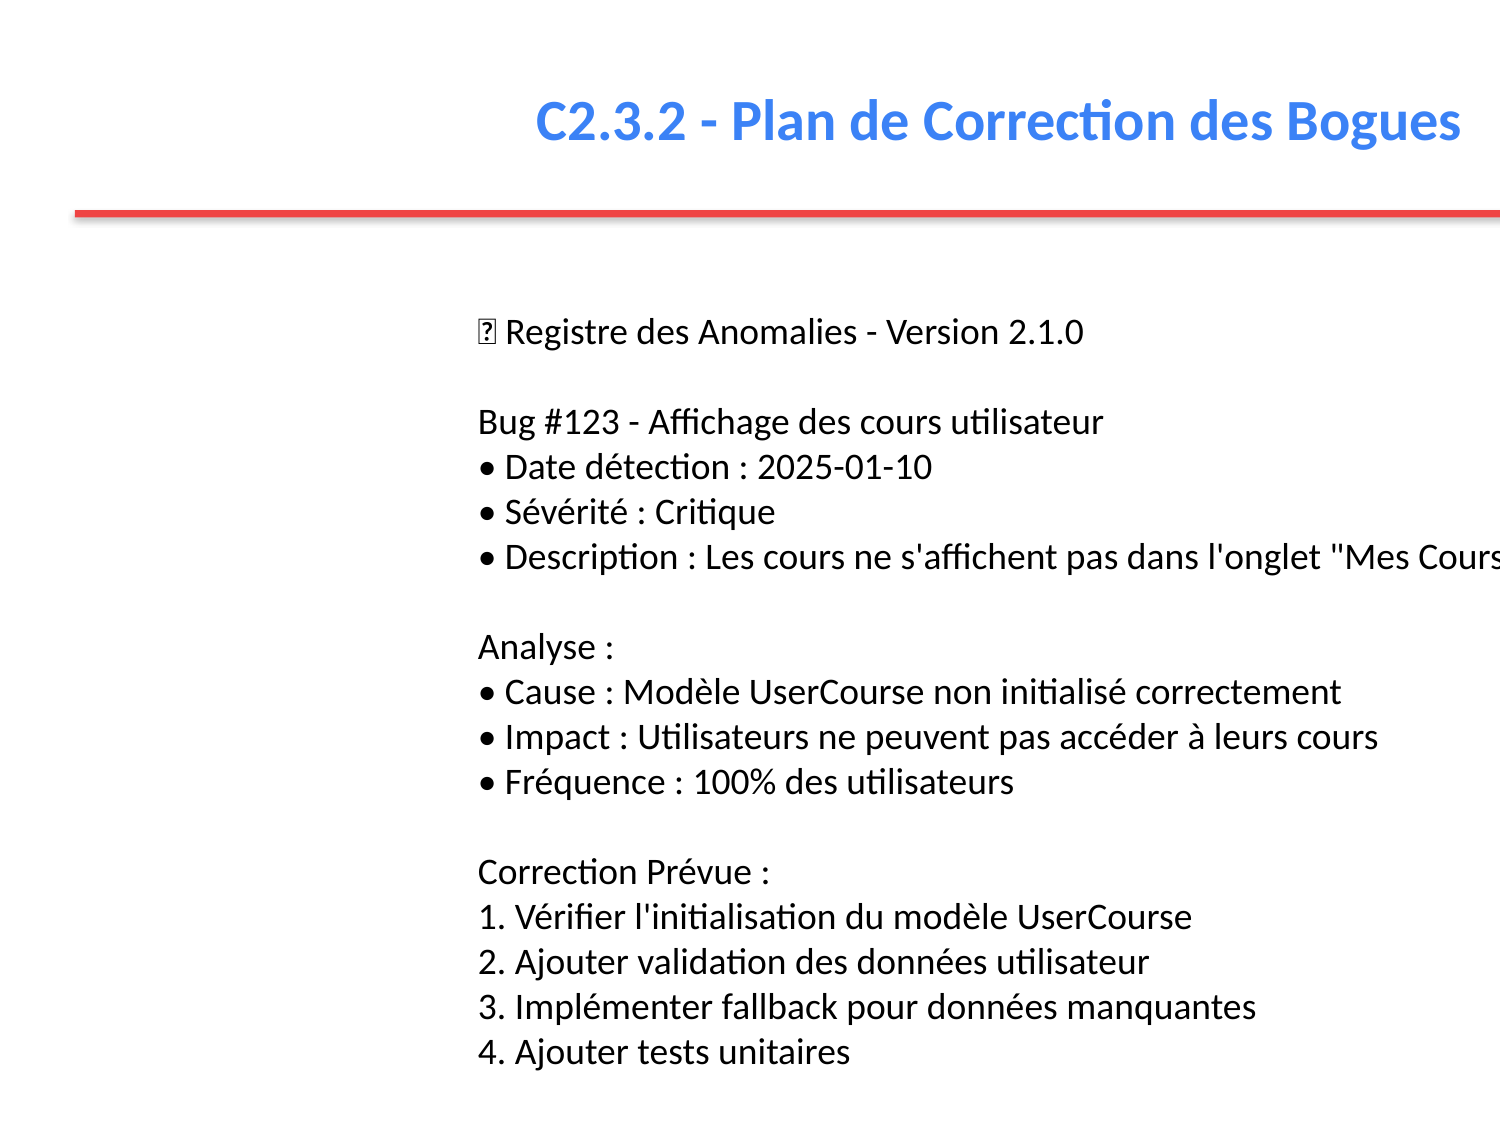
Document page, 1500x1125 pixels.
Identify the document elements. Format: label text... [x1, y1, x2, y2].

text_box C2.3.2 - Plan de Correction des Bogues [522, 75, 1478, 160]
text_box 🐛 Registre des Anomalies - Version 2.1.0 Bug #123 - Affichage des cours utilisateur • Date détection : 2025-01-10 • Sévérité : Critique • Description : Les cours ne s'affichent pas dans l'onglet "Mes Cours" Analyse : • Cause : Modèle UserCourse non initialisé correctement • Impact : Utilisateurs ne peuvent pas accéder à leurs cours • Fréquence : 100% des utilisateurs Correction Prévue : 1. Vérifier l'initialisation du modèle UserCourse 2. Ajouter validation des données utilisateur 3. Implémenter fallback pour données manquantes 4. Ajouter tests unitaires Correctif Appliqué : ```javascript const getUserCourses = async (userId) => { try { const userCourses = await UserCourse.find({ userId }); if (!userCourses || userCourses.length === 0) { return []; } return userCourses.map(uc => uc.courses).flat(); } catch (error) { logger.error('Erreur lors de la récupération des cours:', error); return []; } }; ``` Tests Post-Correction : • ✅ Test unitaire : Utilisateur sans cours • ✅ Test unitaire : Utilisateur avec cours • ✅ Test d'intégration : API /api/users/me/courses • ✅ Test utilisateur : Interface frontend Statut : ✅ Résolu (2025-01-12) [463, 299, 1500, 1125]
text_box [74, 209, 1500, 218]
